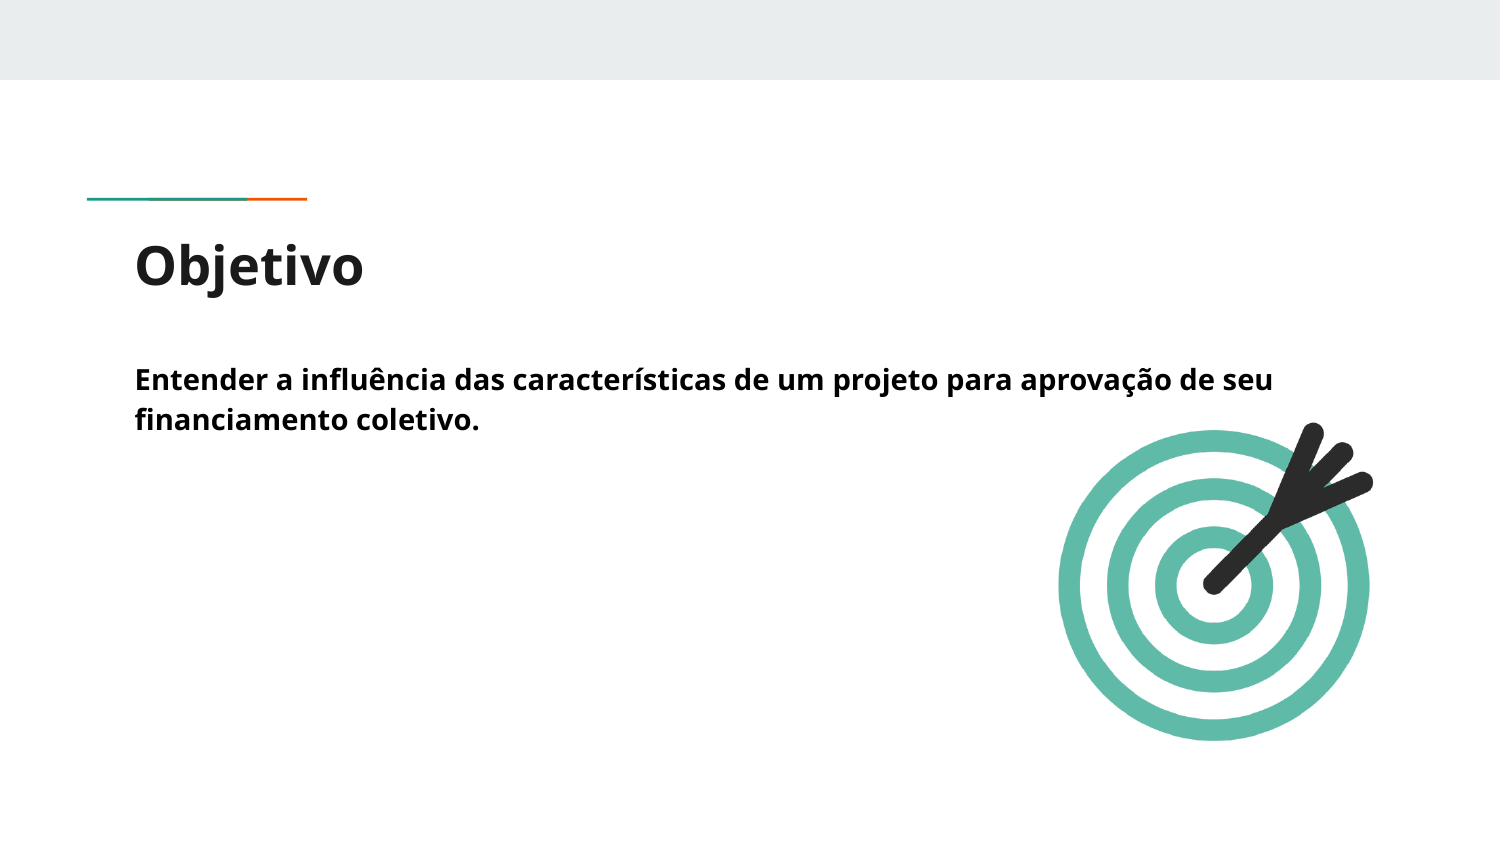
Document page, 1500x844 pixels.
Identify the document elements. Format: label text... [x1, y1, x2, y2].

title Objetivo [119, 216, 1381, 305]
list Entender a influência das características de um projeto para aprovação de seu financiamento coletivo. [119, 341, 1381, 712]
picture [1042, 408, 1389, 755]
